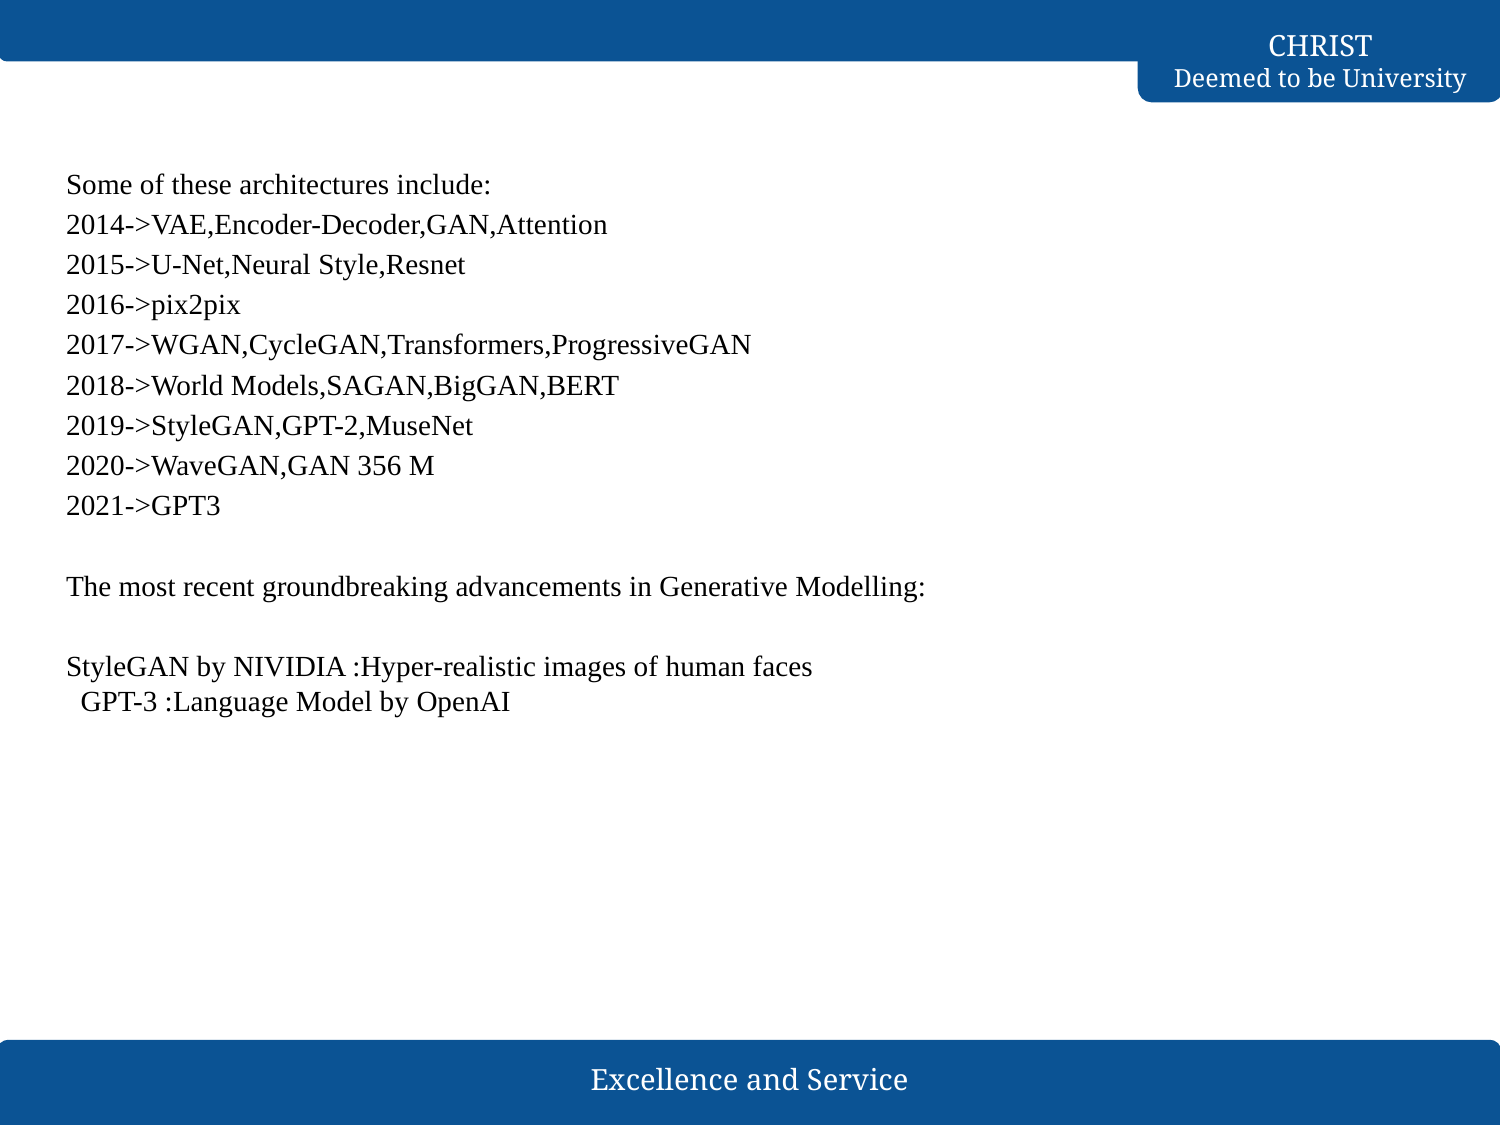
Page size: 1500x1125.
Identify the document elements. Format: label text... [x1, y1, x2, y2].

list Some of these architectures include: 2014->VAE,Encoder-Decoder,GAN,Attention 2015->U-Net,Neural Style,Resnet 2016->pix2pix 2017->WGAN,CycleGAN,Transformers,ProgressiveGAN 2018->World Models,SAGAN,BigGAN,BERT 2019->StyleGAN,GPT-2,MuseNet 2020->WaveGAN,GAN 356 M 2021->GPT3 The most recent groundbreaking advancements in Generative Modelling: StyleGAN by NIVIDIA :Hyper-realistic images of human faces GPT-3 :Language Model by OpenAI [51, 145, 1449, 1000]
